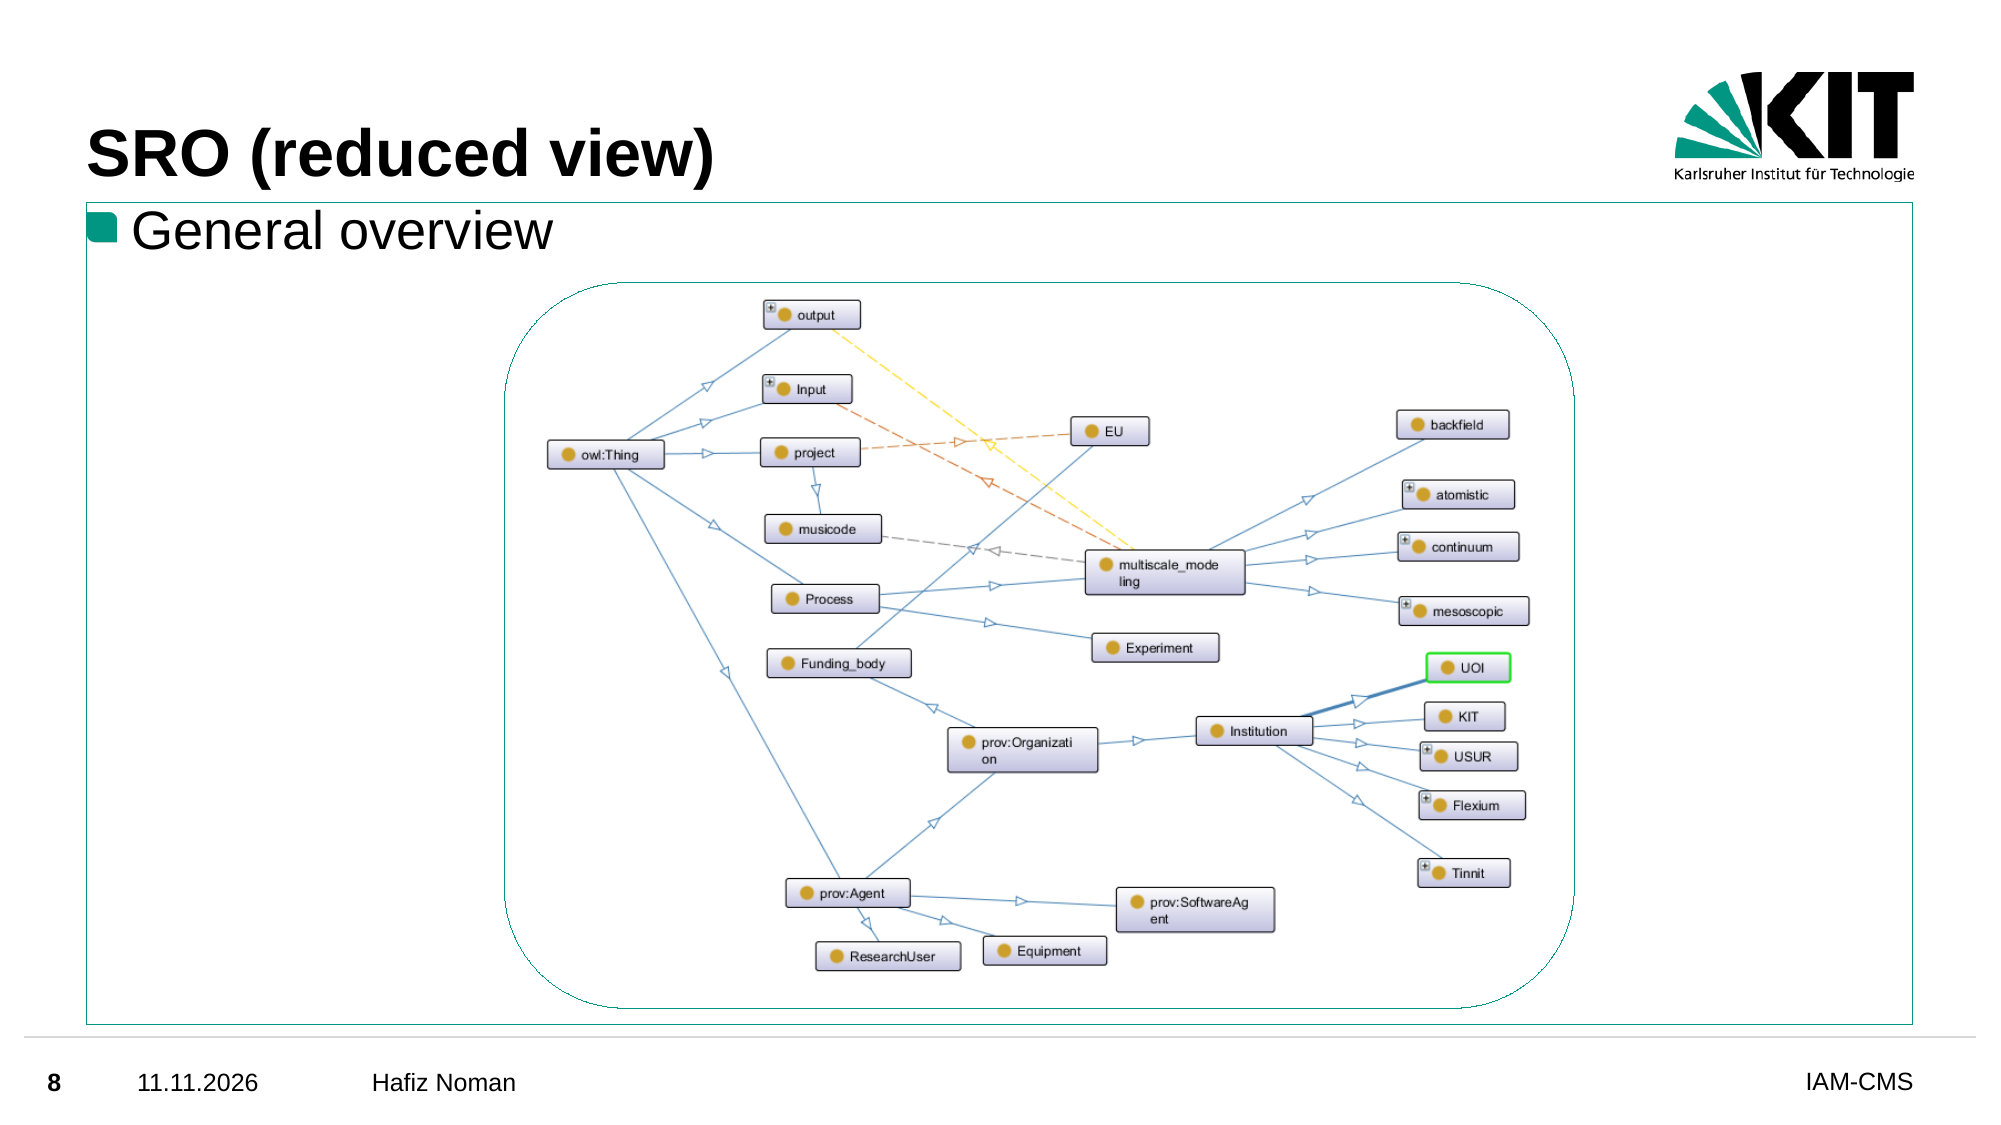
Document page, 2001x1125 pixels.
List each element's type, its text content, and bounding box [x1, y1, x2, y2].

picture [504, 282, 1575, 1009]
picture [86, 212, 117, 246]
title SRO (reduced view) [86, 64, 1589, 191]
list General overview [86, 202, 1913, 1025]
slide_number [137, 1038, 362, 1125]
slide_number 8 [47, 1038, 119, 1125]
picture [1675, 72, 1914, 182]
